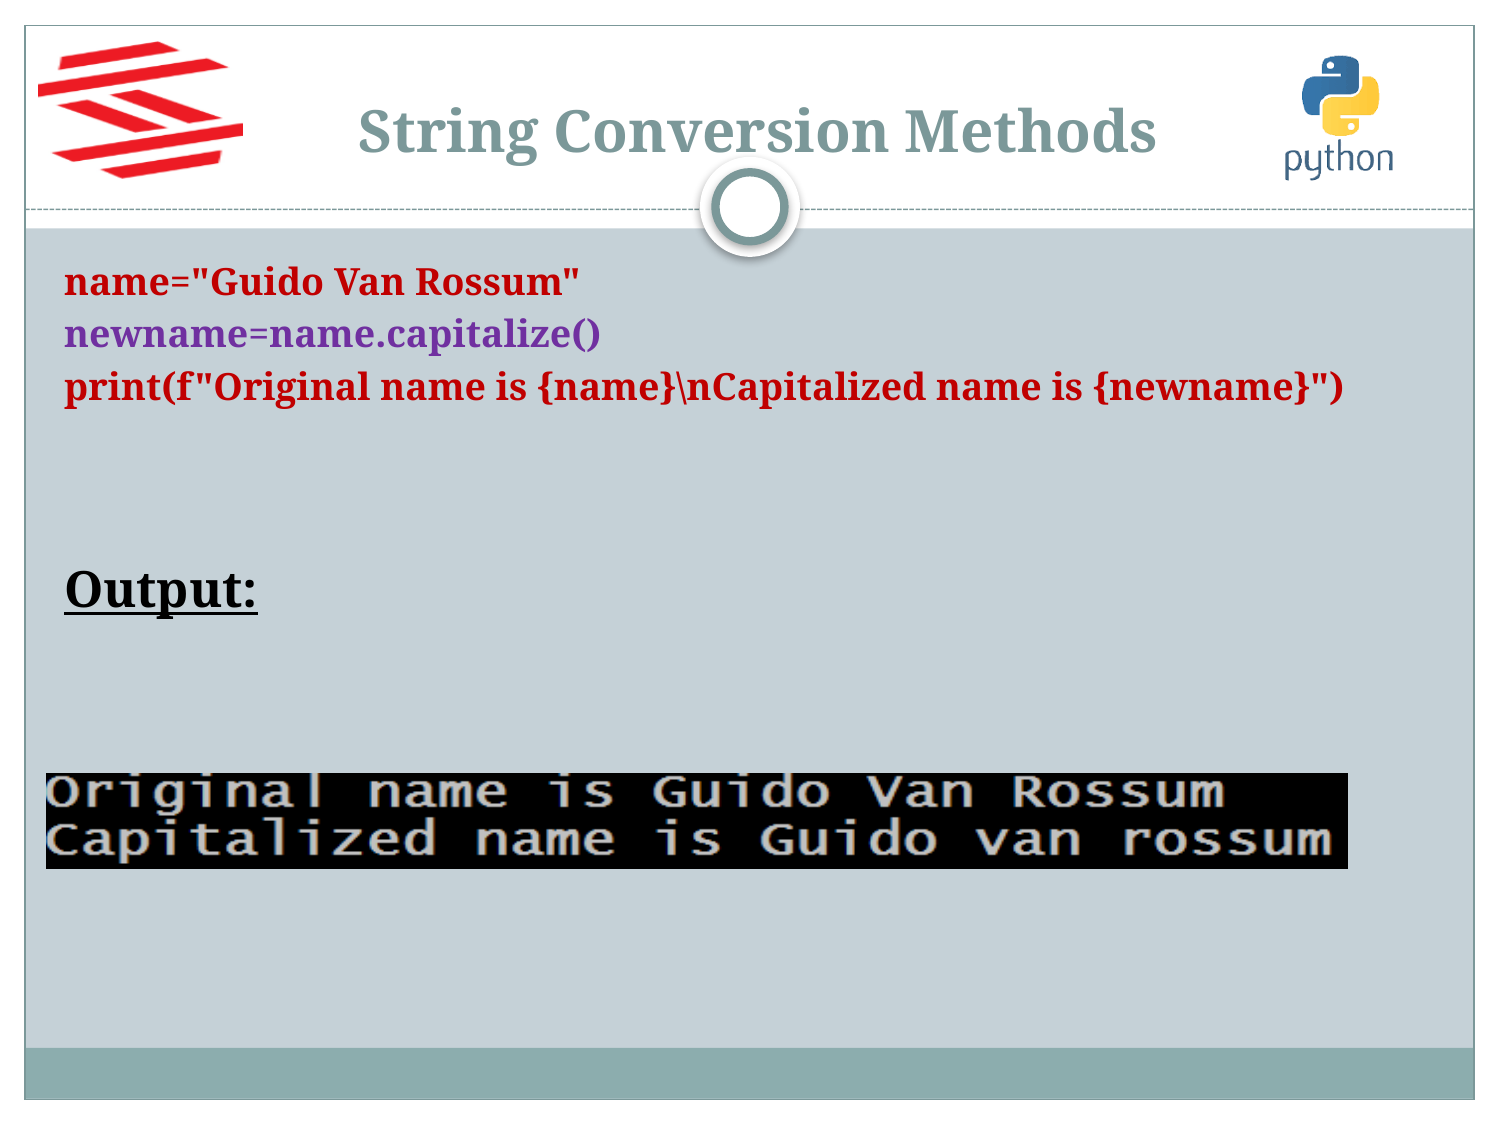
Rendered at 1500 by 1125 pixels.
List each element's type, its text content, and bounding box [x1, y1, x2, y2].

picture [46, 773, 1348, 870]
picture [37, 40, 243, 185]
title String Conversion Methods [248, 46, 1459, 172]
list name="Guido Van Rossum" newname=name.capitalize() print(f"Original name is {name}\nCapitalized name is {newname}") Output: [49, 250, 1445, 1047]
picture [1206, 53, 1471, 186]
